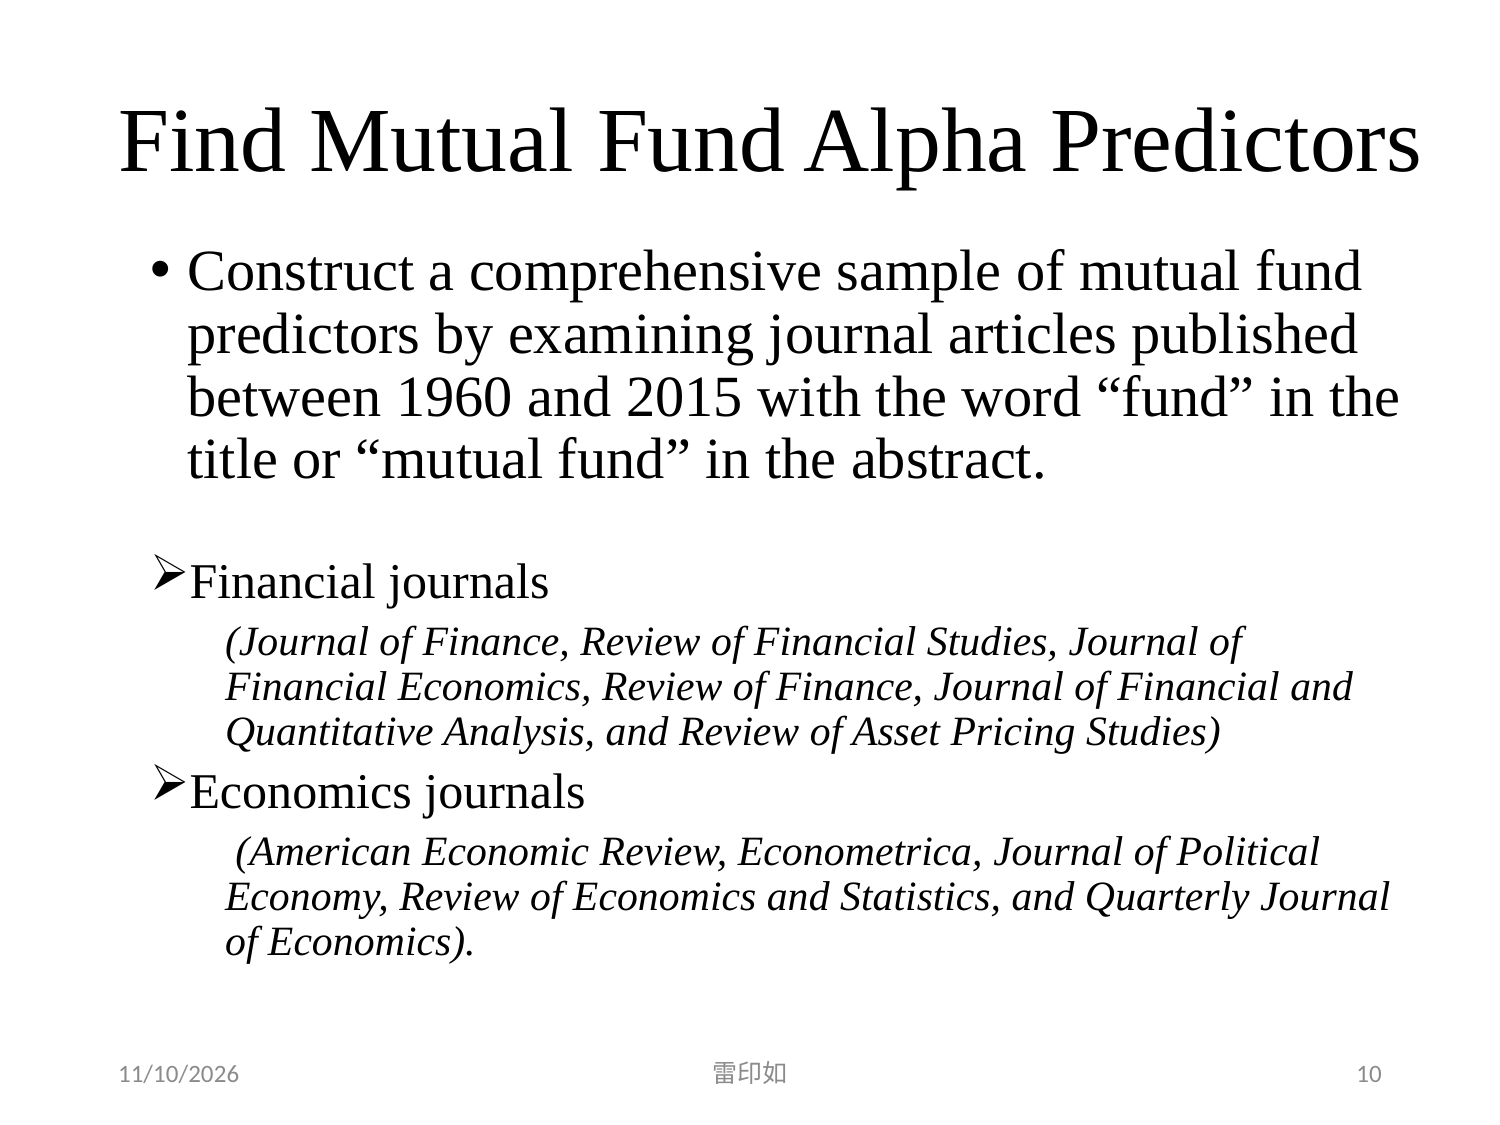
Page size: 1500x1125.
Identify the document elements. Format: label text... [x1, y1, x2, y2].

footer 雷印如 [496, 1043, 1004, 1103]
slide_number 10 [1059, 1043, 1397, 1103]
list Construct a comprehensive sample of mutual fund predictors by examining journal articles published between 1960 and 2015 with the word “fund” in the title or “mutual fund” in the abstract. Financial journals (Journal of Finance, Review of Financial Studies, Journal of Financial Economics, Review of Finance, Journal of Financial and Quantitative Analysis, and Review of Asset Pricing Studies) Economics journals (American Economic Review, Econometrica, Journal of Political Economy, Review of Economics and Statistics, and Quarterly Journal of Economics). [60, 232, 1421, 1043]
title Find Mutual Fund Alpha Predictors [103, 33, 1440, 251]
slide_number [103, 1043, 441, 1103]
